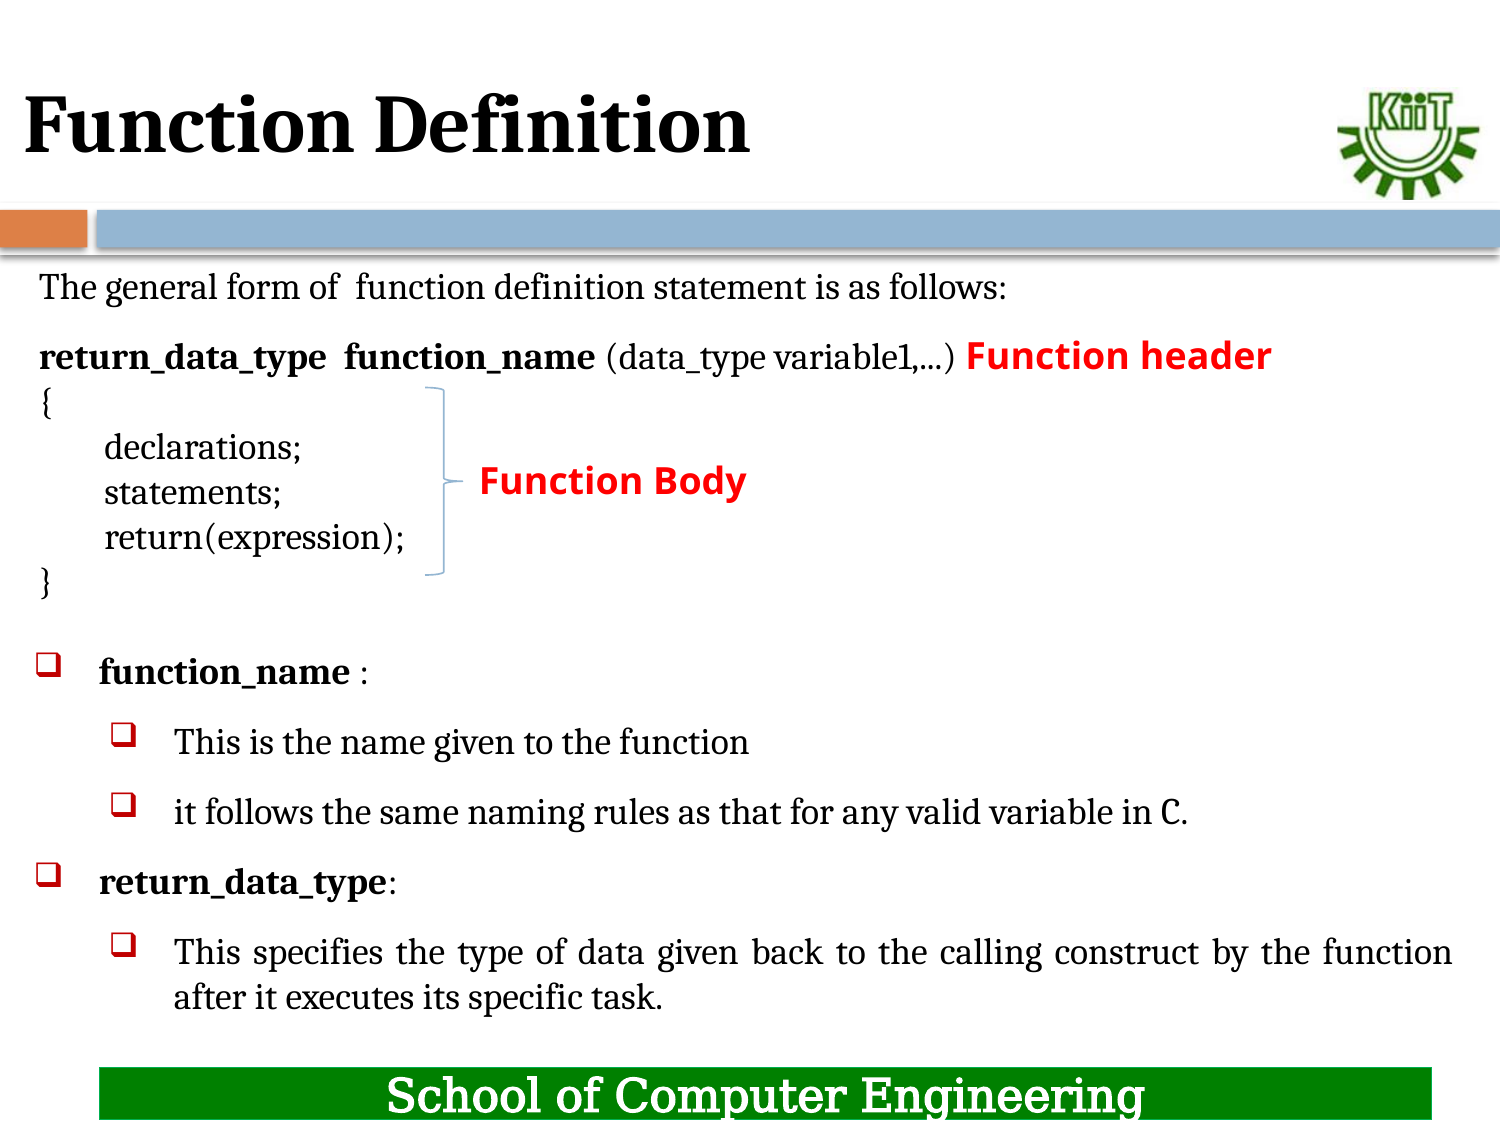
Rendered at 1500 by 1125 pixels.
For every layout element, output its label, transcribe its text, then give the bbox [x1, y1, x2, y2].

text_box Function Body [463, 449, 771, 510]
text_box function_name : This is the name given to the function it follows the same naming rules as that for any valid variable in C. return_data_type: This specifies the type of data given back to the calling construct by the function after it executes its specific task. [9, 639, 1470, 1025]
text_box [424, 386, 463, 576]
footer School of Computer Engineering [99, 1067, 1432, 1120]
title Function Definition [8, 37, 1347, 201]
text_box The general form of function definition statement is as follows: return_data_type function_name (data_type variable1,...) Function header { declarations; statements; return(expression); } [14, 254, 1475, 610]
picture [1337, 87, 1491, 201]
slide_number [0, 208, 88, 249]
